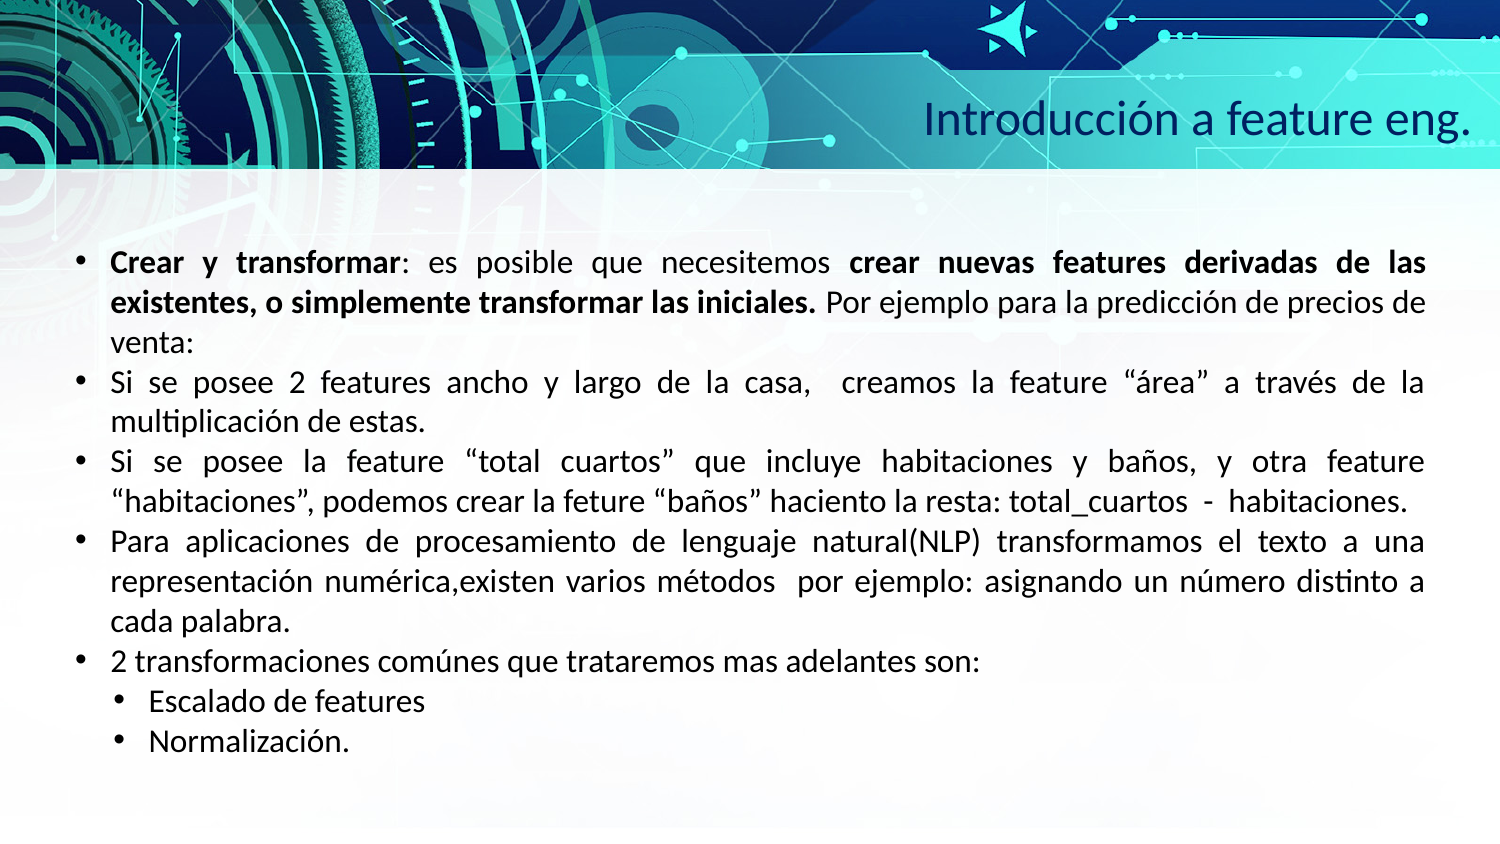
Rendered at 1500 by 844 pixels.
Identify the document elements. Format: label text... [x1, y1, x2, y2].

text_box Crear y transformar: es posible que necesitemos crear nuevas features derivadas de las existentes, o simplemente transformar las iniciales. Por ejemplo para la predicción de precios de venta: Si se posee 2 features ancho y largo de la casa, creamos la feature “área” a través de la multiplicación de estas. Si se posee la feature “total cuartos” que incluye habitaciones y baños, y otra feature “habitaciones”, podemos crear la feture “baños” haciento la resta: total_cuartos - habitaciones. Para aplicaciones de procesamiento de lenguaje natural(NLP) transformamos el texto a una representación numérica,existen varios métodos por ejemplo: asignando un número distinto a cada palabra. 2 transformaciones comúnes que trataremos mas adelantes son: Escalado de features Normalización. [75, 195, 1428, 771]
picture [0, 0, 1500, 844]
text_box Introducción a feature eng. [135, 65, 1488, 165]
